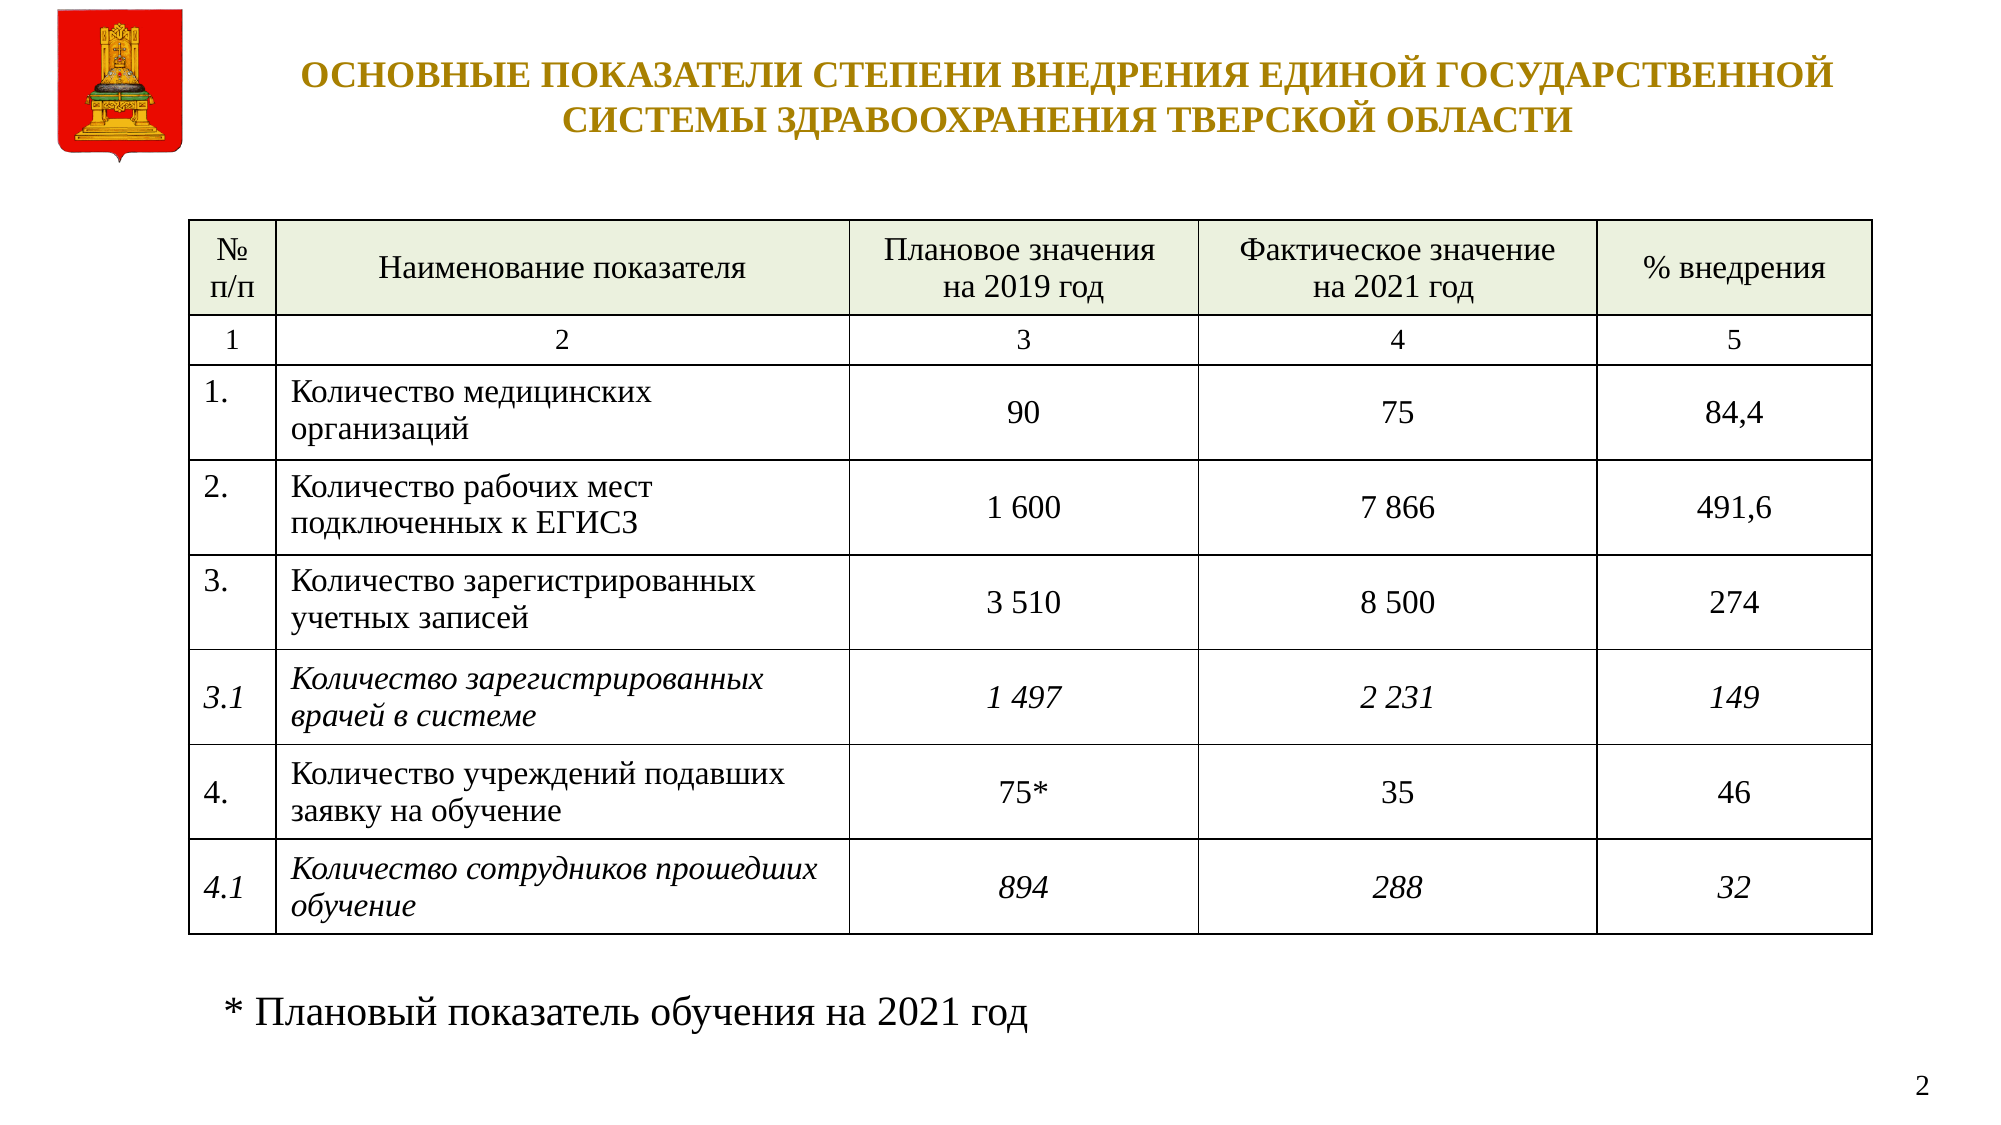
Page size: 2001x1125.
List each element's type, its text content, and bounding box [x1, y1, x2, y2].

table_cell 35 [1199, 745, 1596, 838]
table_cell 32 [1598, 840, 1871, 933]
table_header Фактическое значение на 2021 год [1199, 221, 1596, 314]
table_cell 3 510 [850, 556, 1198, 649]
table_cell 75* [850, 745, 1198, 838]
table_cell 4 [1199, 316, 1596, 364]
table_cell 1 [190, 316, 275, 364]
table_cell 149 [1598, 650, 1871, 744]
table_cell Количество медицинских организаций [277, 366, 849, 459]
table_cell 8 500 [1199, 556, 1596, 649]
table_cell 274 [1598, 556, 1871, 649]
text_box 2 [1838, 1058, 1945, 1109]
table_cell 90 [850, 366, 1198, 459]
text_box * Плановый показатель обучения на 2021 год [208, 975, 1872, 1041]
table_cell Количество зарегистрированных врачей в системе [277, 650, 849, 744]
table_cell 4.1 [190, 840, 275, 933]
table_cell Количество зарегистрированных учетных записей [277, 556, 849, 649]
table_cell 288 [1199, 840, 1596, 933]
table_cell 491,6 [1598, 461, 1871, 554]
table_cell 3 [850, 316, 1198, 364]
table_cell 1 497 [850, 650, 1198, 744]
table_cell 75 [1199, 366, 1596, 459]
table_cell Количество сотрудников прошедших обучение [277, 840, 849, 933]
table_cell 894 [850, 840, 1198, 933]
picture [54, 1, 192, 171]
table_cell 2. [190, 461, 275, 554]
table_cell 46 [1598, 745, 1871, 838]
table_cell 84,4 [1598, 366, 1871, 459]
table_cell 5 [1598, 316, 1871, 364]
table_cell 7 866 [1199, 461, 1596, 554]
table_header % внедрения [1598, 221, 1871, 314]
table_cell 2 [277, 316, 849, 364]
table_header Плановое значения на 2019 год [850, 221, 1198, 314]
table_header Наименование показателя [277, 221, 849, 314]
text_box ОСНОВНЫЕ ПОКАЗАТЕЛИ СТЕПЕНИ ВНЕДРЕНИЯ ЕДИНОЙ ГОСУДАРСТВЕННОЙ СИСТЕМЫ ЗДРАВООХРАНЕНИЯ ТВЕРСКОЙ ОБЛАСТИ [197, 30, 1945, 160]
table_cell 4. [190, 745, 275, 838]
table_cell 1 600 [850, 461, 1198, 554]
table_cell 3. [190, 556, 275, 649]
table_cell Количество учреждений подавших заявку на обучение [277, 745, 849, 838]
table_cell Количество рабочих мест подключенных к ЕГИСЗ [277, 461, 849, 554]
table_cell 3.1 [190, 650, 275, 744]
table_cell 2 231 [1199, 650, 1596, 744]
table_header № п/п [190, 221, 275, 314]
table_cell 1. [190, 366, 275, 459]
